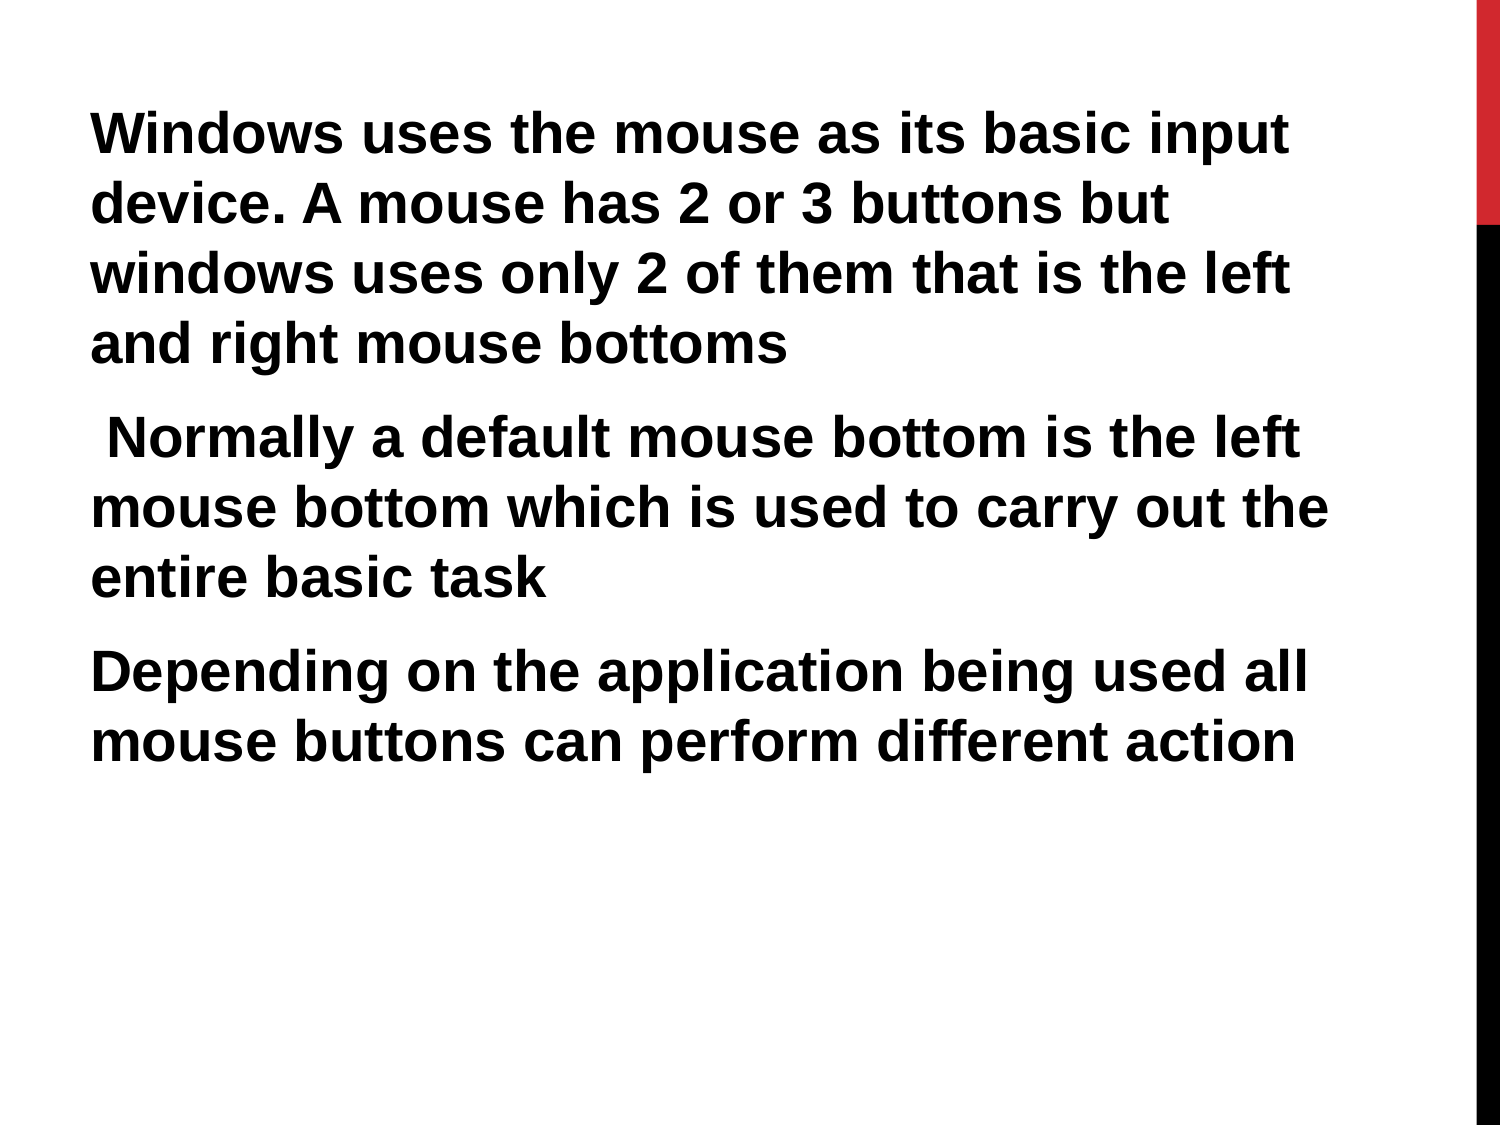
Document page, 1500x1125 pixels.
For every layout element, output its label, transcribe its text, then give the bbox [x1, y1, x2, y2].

list Windows uses the mouse as its basic input device. A mouse has 2 or 3 buttons but windows uses only 2 of them that is the left and right mouse bottoms Normally a default mouse bottom is the left mouse bottom which is used to carry out the entire basic task Depending on the application being used all mouse buttons can perform different action [75, 87, 1388, 1005]
